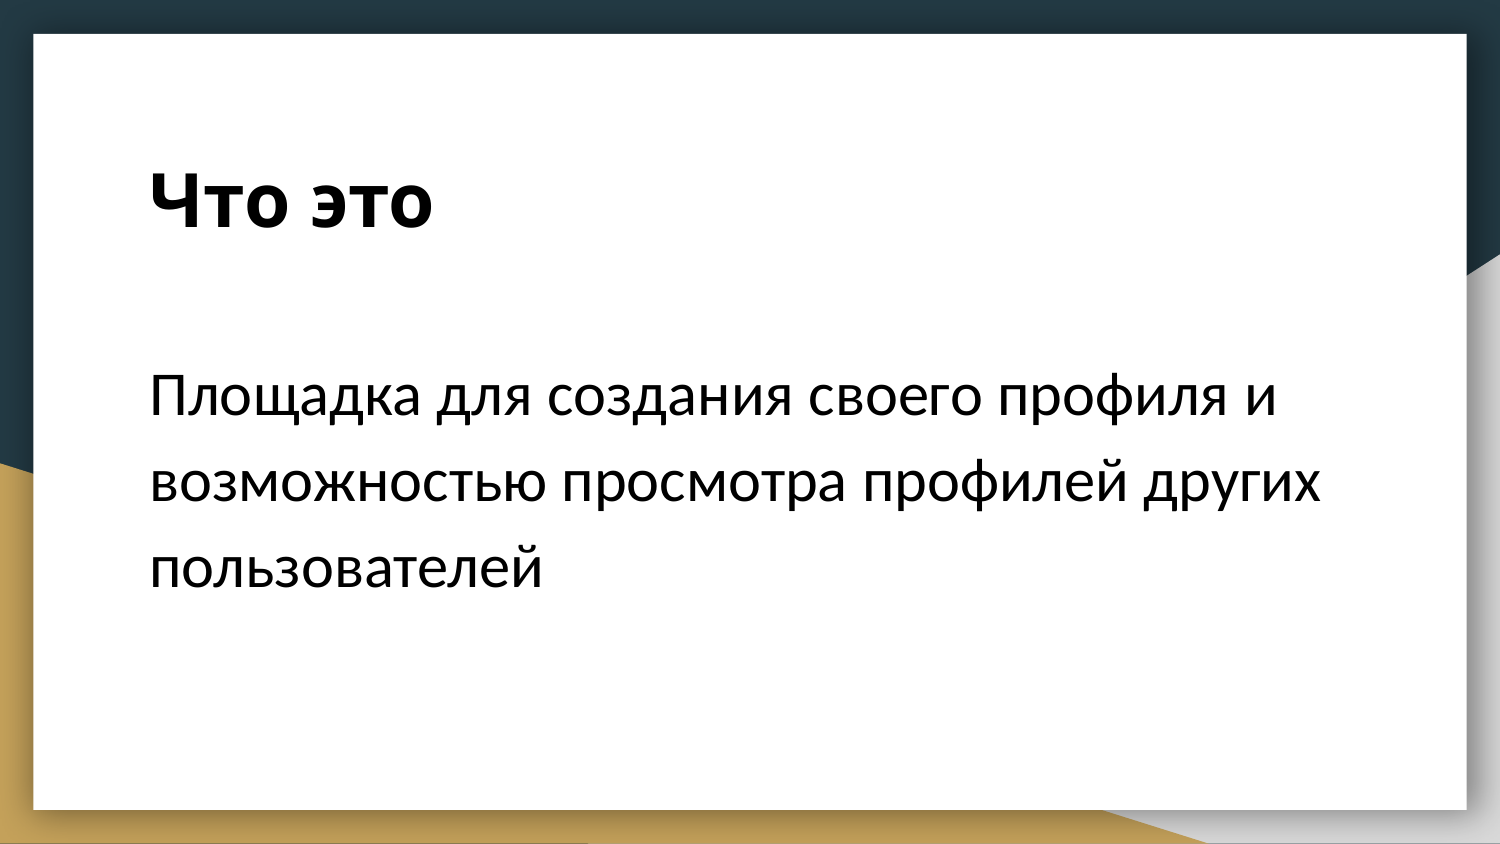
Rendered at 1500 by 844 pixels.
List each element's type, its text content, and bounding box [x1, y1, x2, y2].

list Площадка для создания своего профиля и возможностью просмотра профилей других пользователей [134, 326, 1366, 729]
title Что это [134, 137, 1366, 295]
